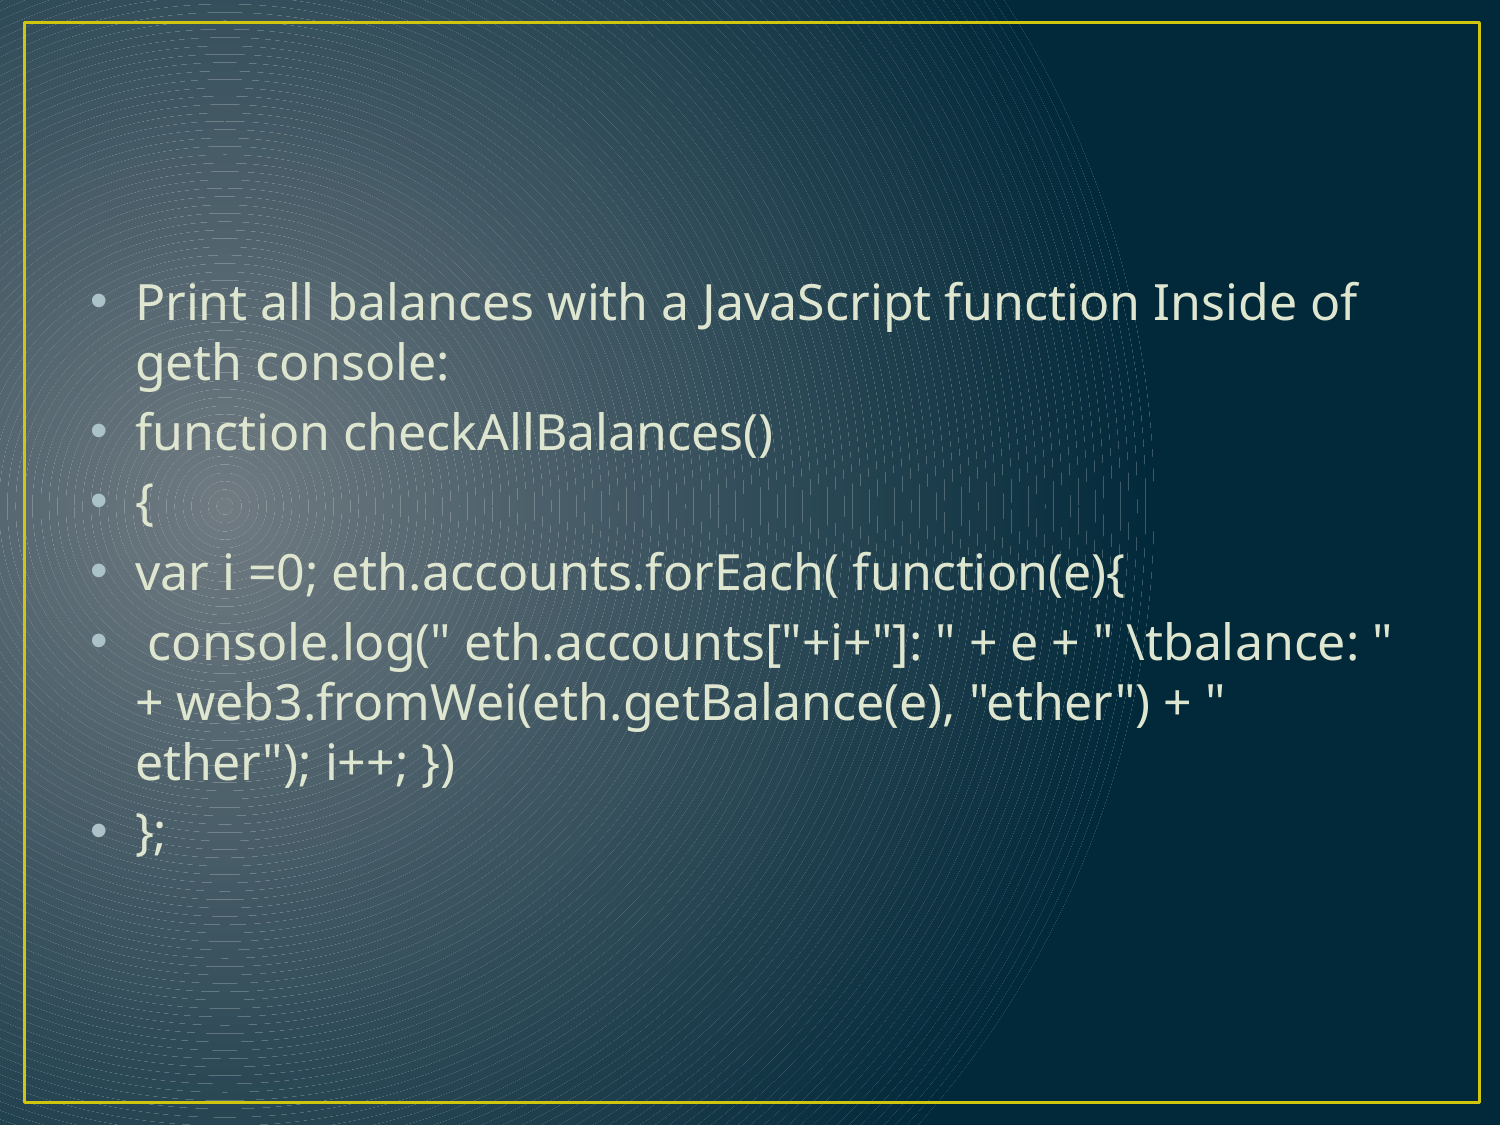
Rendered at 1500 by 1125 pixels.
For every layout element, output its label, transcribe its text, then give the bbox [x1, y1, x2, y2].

list Print all balances with a JavaScript function Inside of geth console: function checkAllBalances() { var i =0; eth.accounts.forEach( function(e){ console.log(" eth.accounts["+i+"]: " + e + " \tbalance: " + web3.fromWei(eth.getBalance(e), "ether") + " ether"); i++; }) }; [75, 262, 1425, 1005]
